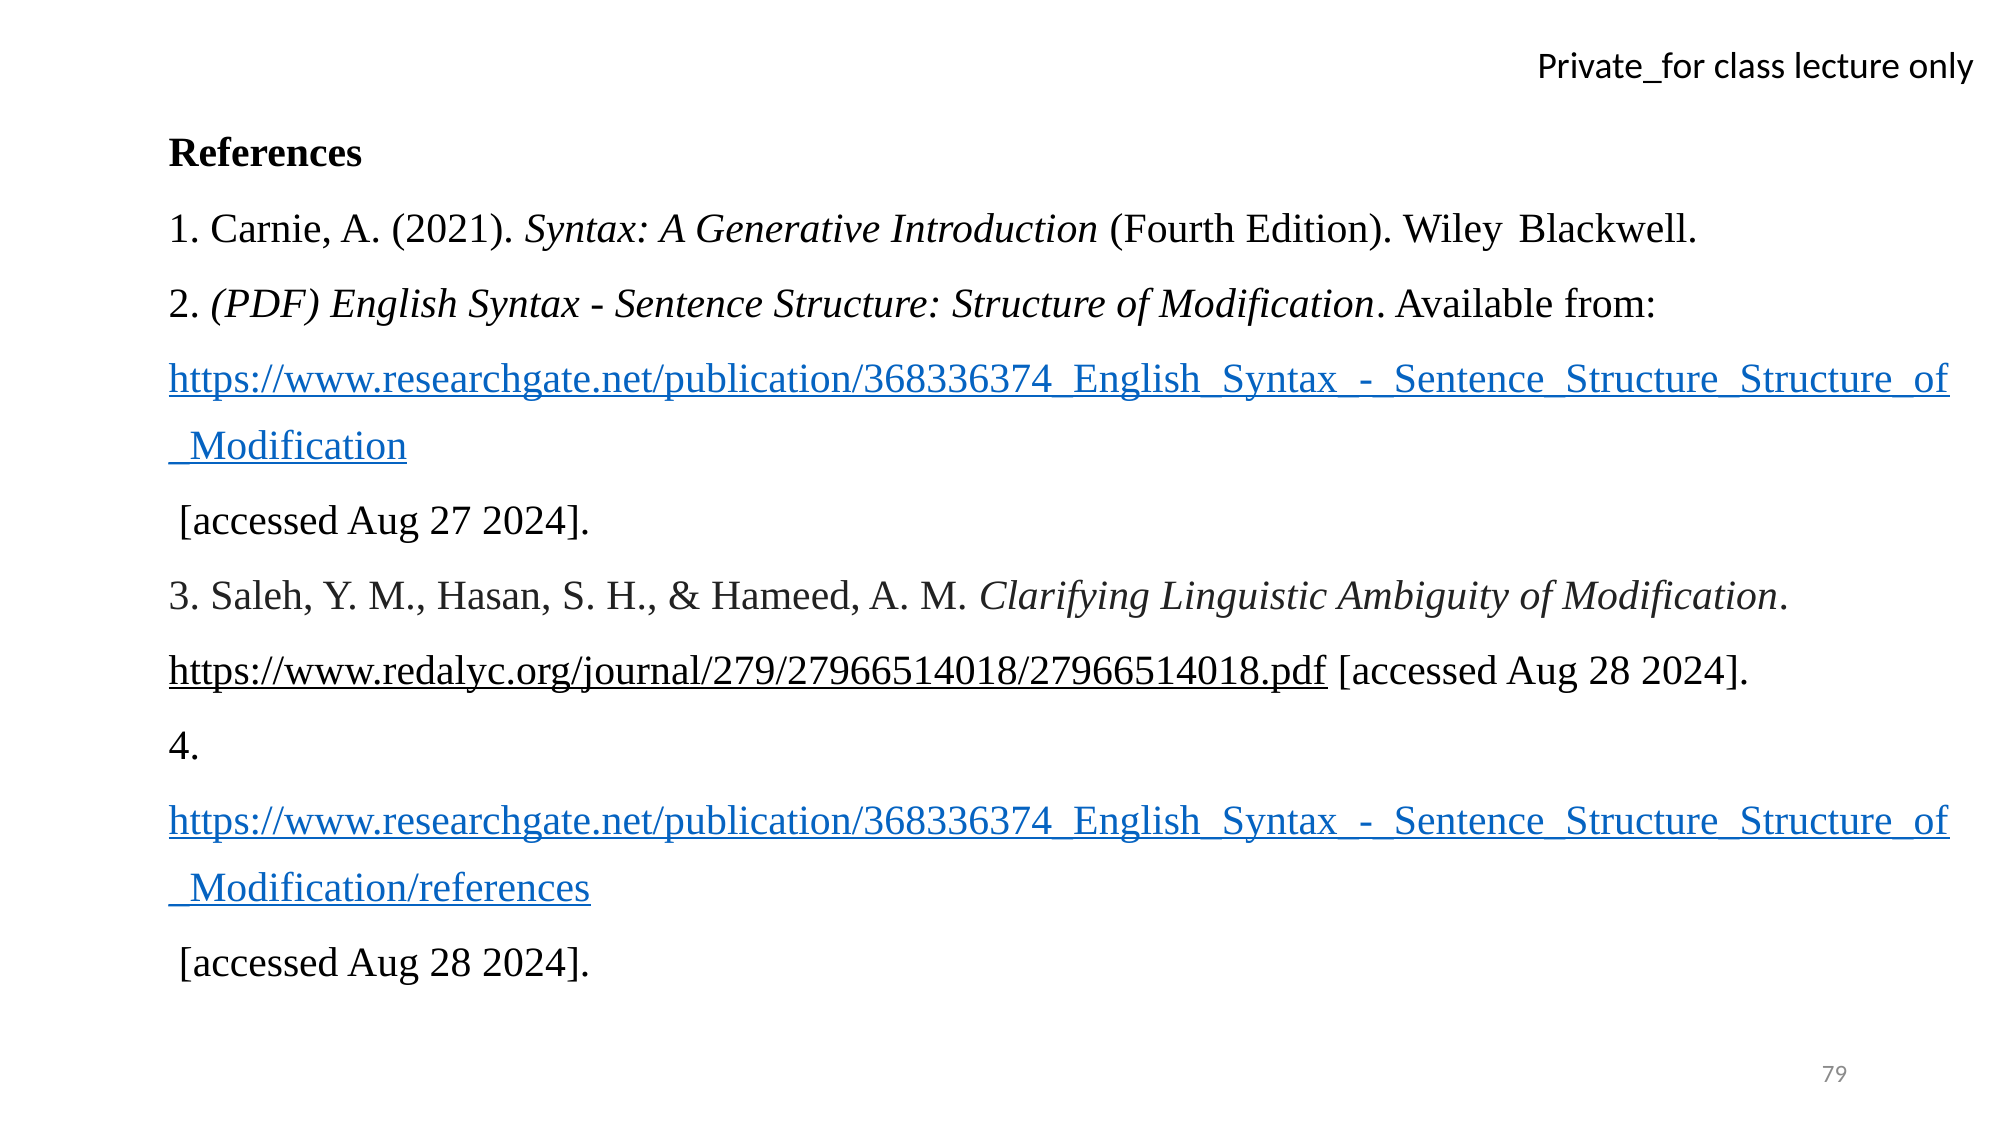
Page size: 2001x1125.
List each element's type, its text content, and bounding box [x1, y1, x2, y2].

subtitle References 1. Carnie, A. (2021). Syntax: A Generative Introduction (Fourth Edition). Wiley Blackwell. 2. (PDF) English Syntax - Sentence Structure: Structure of Modification. Available from: https://www.researchgate.net/publication/368336374_English_Syntax_-_Sentence_Structure_Structure_of_Modification [accessed Aug 27 2024]. 3. Saleh, Y. M., Hasan, S. H., & Hameed, A. M. Clarifying Linguistic Ambiguity of Modification. https://www.redalyc.org/journal/279/27966514018/27966514018.pdf [accessed Aug 28 2024]. 4. https://www.researchgate.net/publication/368336374_English_Syntax_-_Sentence_Structure_Structure_of_Modification/references [accessed Aug 28 2024]. [153, 92, 1974, 943]
slide_number 79 [1412, 1042, 1863, 1103]
